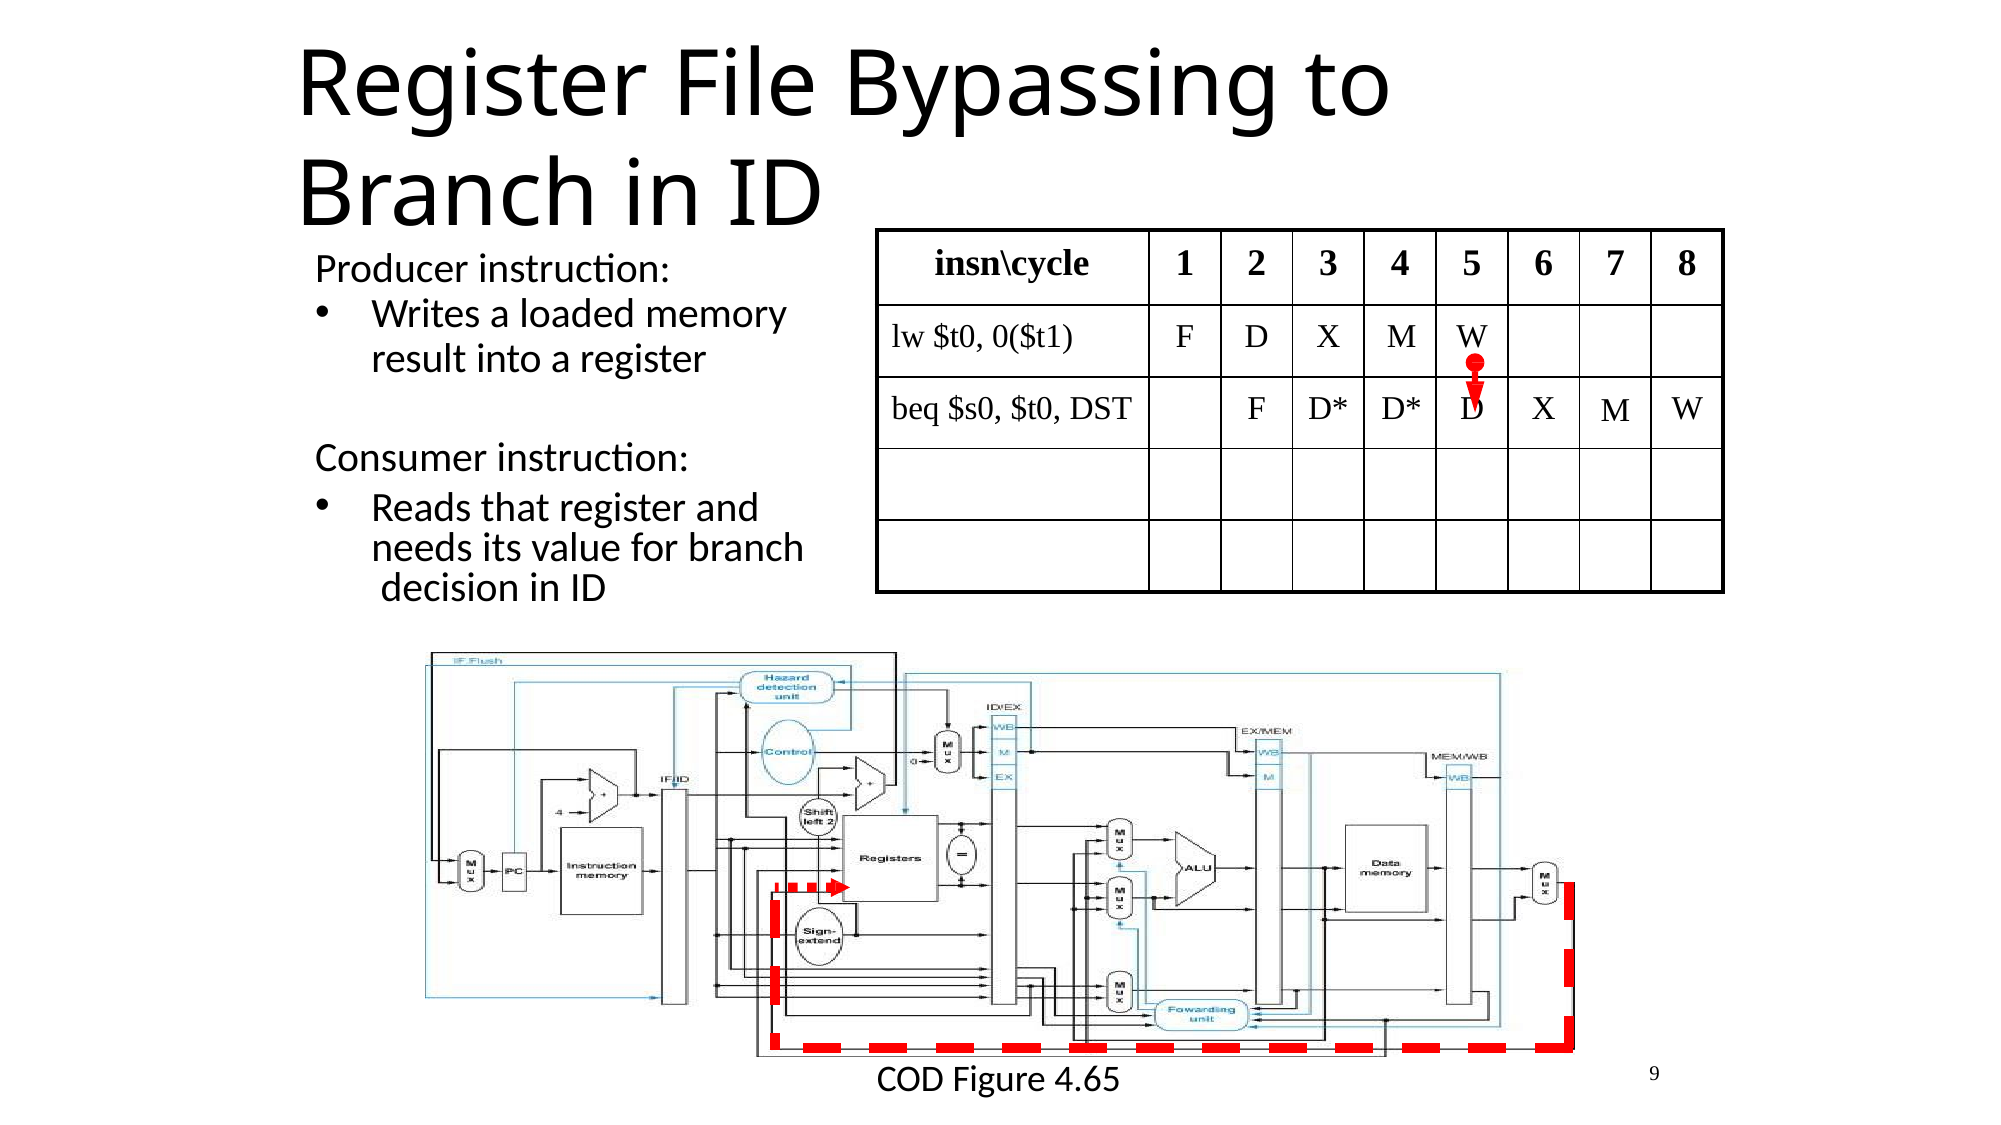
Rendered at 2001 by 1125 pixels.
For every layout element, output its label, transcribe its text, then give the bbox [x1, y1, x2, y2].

table_header 5 [1437, 232, 1507, 304]
table_header 3 [1293, 232, 1363, 304]
table_cell D* [1365, 378, 1435, 448]
table_header 1 [1150, 232, 1220, 304]
table_cell M [1580, 378, 1650, 448]
text_box Producer instruction: Writes a loaded memory result into a register Consumer instruction: Reads that register and needs its value for branch decision in ID [312, 238, 809, 610]
text_box 9 [1643, 1059, 1669, 1085]
table_cell [1150, 449, 1220, 519]
text_box COD Figure 4.65 [874, 1061, 1125, 1100]
table_cell M [1365, 306, 1435, 376]
table_cell X [1509, 378, 1579, 448]
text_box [425, 652, 1575, 1058]
table_header 4 [1365, 232, 1435, 304]
table_cell [1652, 521, 1721, 590]
table_cell [1293, 521, 1363, 590]
table_header 2 [1222, 232, 1292, 304]
table_cell [1580, 521, 1650, 590]
table_cell lw $t0, 0($t1) [879, 306, 1148, 376]
table_header 6 [1509, 232, 1579, 304]
table_cell W [1437, 306, 1507, 376]
table_cell D [1437, 378, 1507, 448]
text_box [1465, 353, 1485, 413]
table_header 7 [1580, 232, 1650, 304]
table_cell [1509, 306, 1579, 376]
table_header insn\cycle [879, 232, 1148, 304]
table_cell [1150, 378, 1220, 448]
table_cell [1509, 521, 1579, 590]
title Register File Bypassing to Branch in ID [293, 21, 1706, 244]
table_cell [1509, 449, 1579, 519]
table_cell W [1652, 378, 1721, 448]
table_header 8 [1652, 232, 1721, 304]
table_cell [879, 521, 1148, 590]
table_cell [1222, 521, 1292, 590]
table_cell [1150, 521, 1220, 590]
table_cell F [1222, 378, 1292, 448]
table_cell beq $s0, $t0, DST [879, 378, 1148, 448]
table_cell [1652, 306, 1721, 376]
table_cell [1580, 306, 1650, 376]
table_cell [1365, 521, 1435, 590]
table_cell [1293, 449, 1363, 519]
table_cell F [1150, 306, 1220, 376]
table_cell [1437, 521, 1507, 590]
table_cell [1222, 449, 1292, 519]
table_cell [1652, 449, 1721, 519]
table_cell D [1222, 306, 1292, 376]
table_cell [1365, 449, 1435, 519]
table_cell [1437, 449, 1507, 519]
table_cell [879, 449, 1148, 519]
table_cell [1580, 449, 1650, 519]
table_cell X [1293, 306, 1363, 376]
table_cell D* [1293, 378, 1363, 448]
